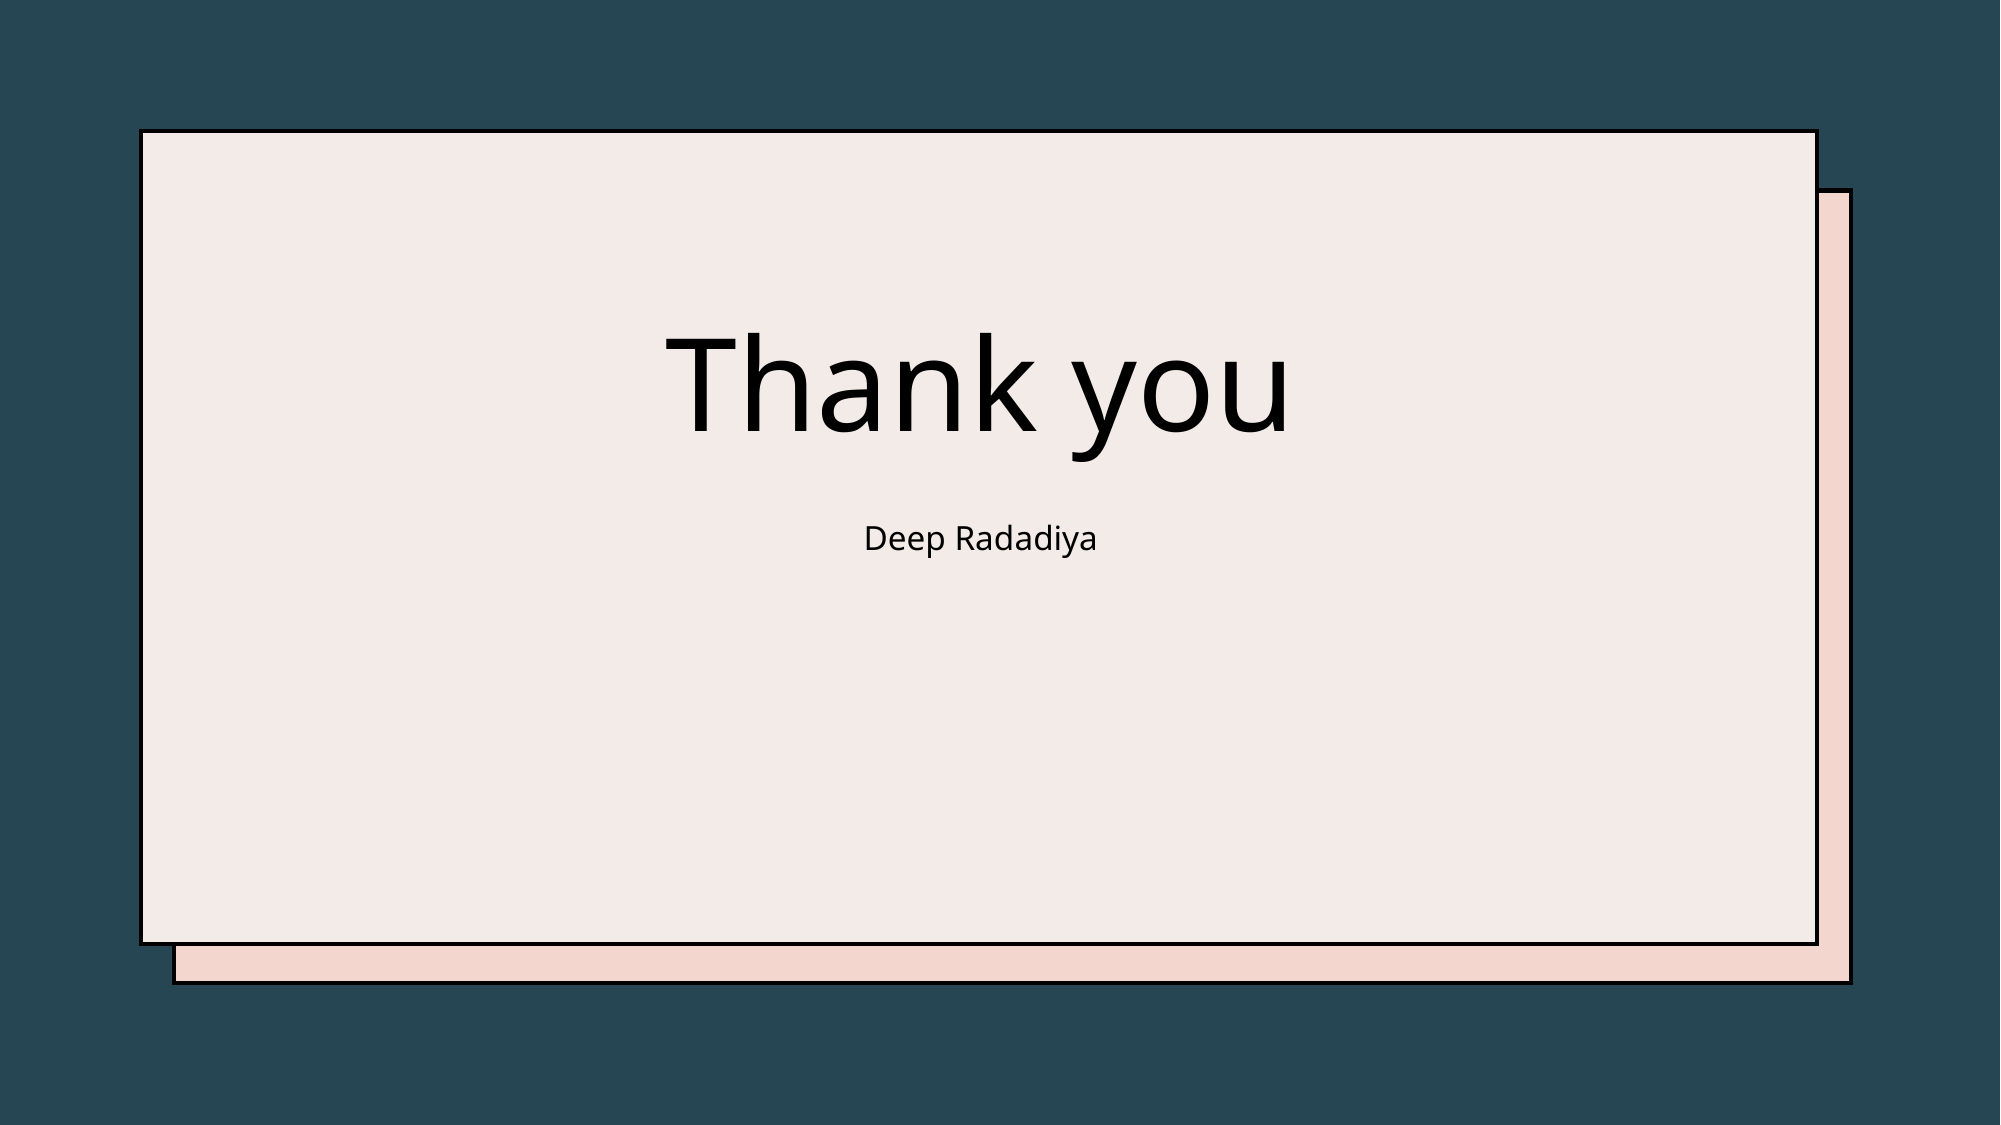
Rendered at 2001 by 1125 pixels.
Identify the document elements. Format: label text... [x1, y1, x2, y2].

title Thank you [250, 311, 1712, 510]
subtitle Deep Radadiya [250, 510, 1712, 819]
